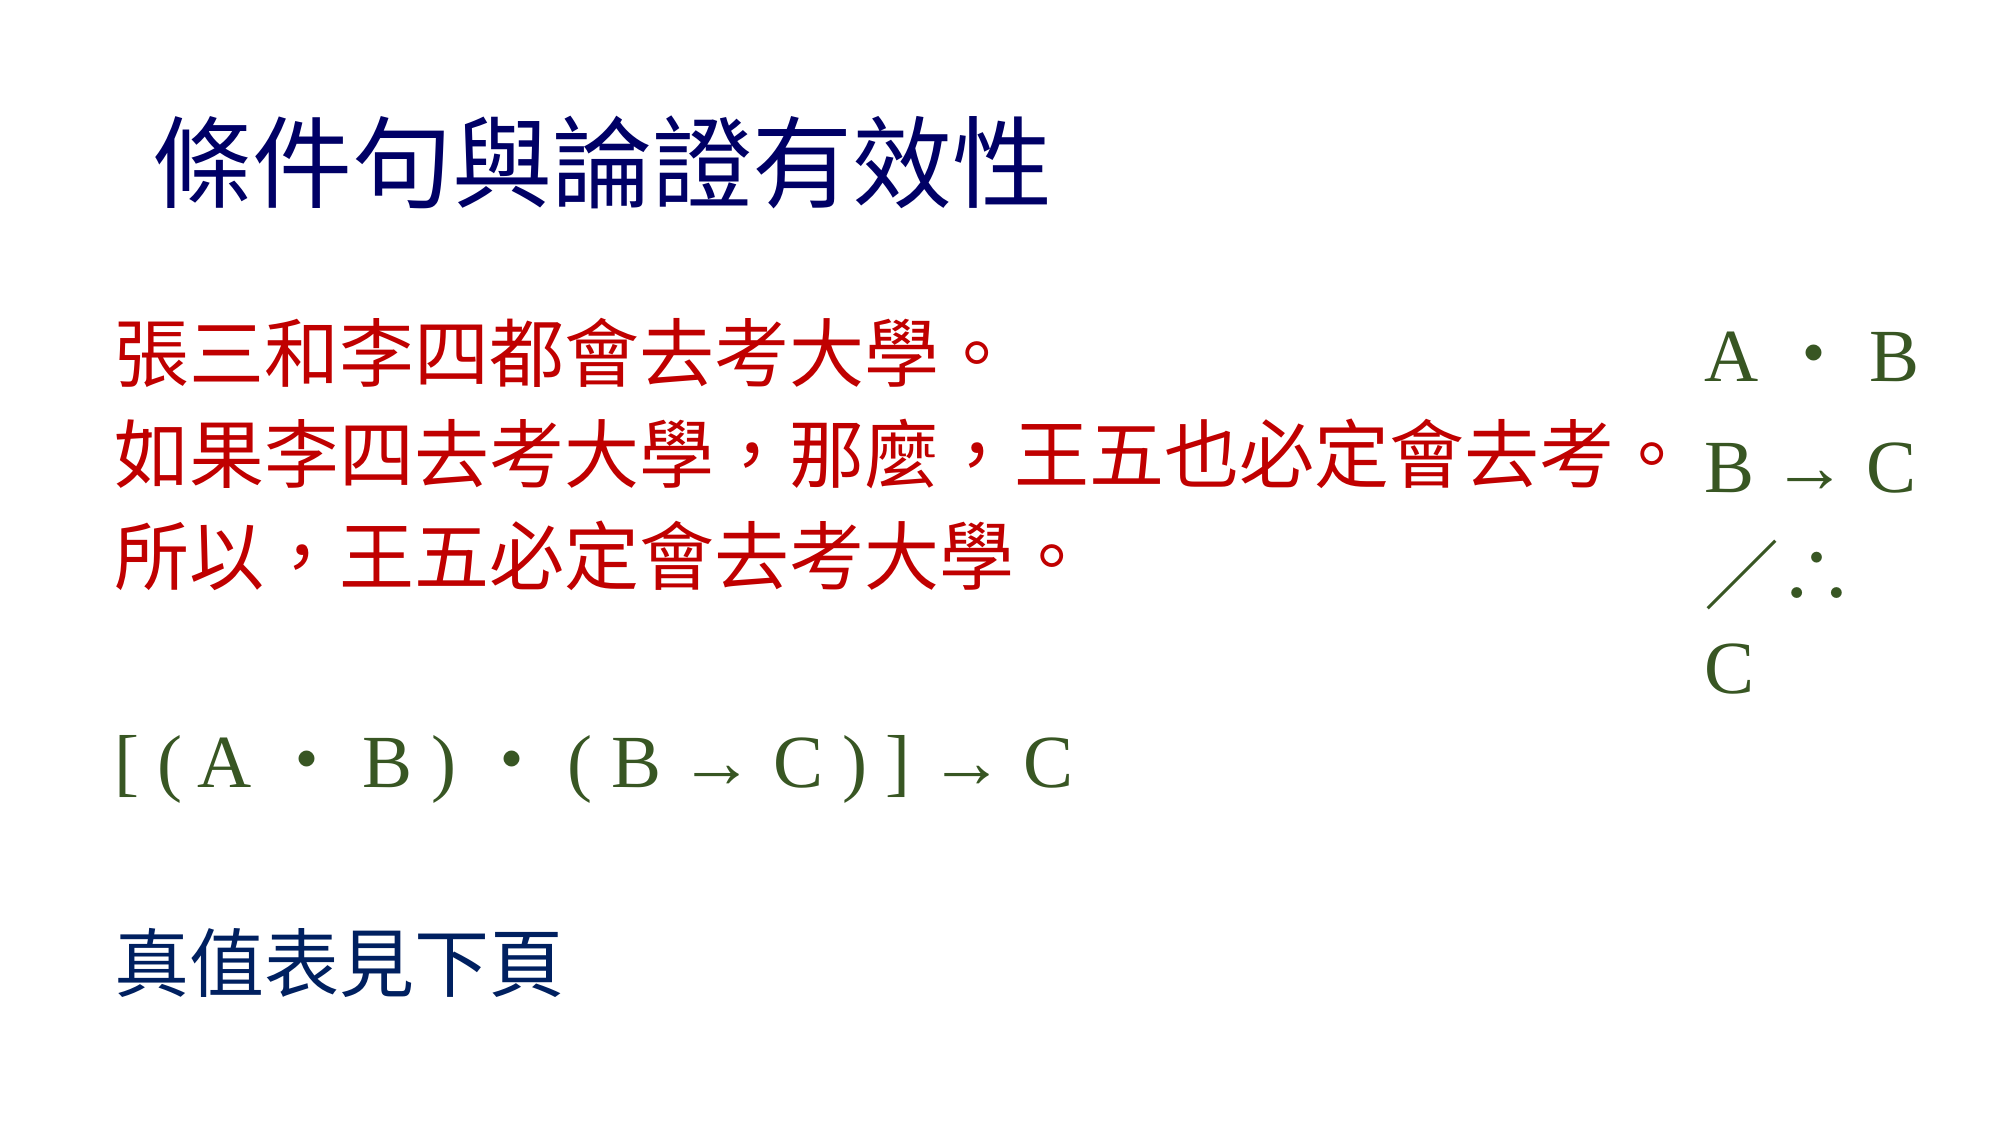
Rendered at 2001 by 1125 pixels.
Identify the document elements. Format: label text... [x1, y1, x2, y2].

list A・B B → C ／∴ C [1689, 299, 1946, 1014]
list 張三和李四都會去考大學。 如果李四去考大學，那麼，王五也必定會去考。 所以，王五必定會去考大學。 [ ( A・B )・( B → C ) ] → C 真值表見下頁 [99, 299, 1690, 1036]
title 條件句與論證有效性 [137, 59, 1863, 278]
